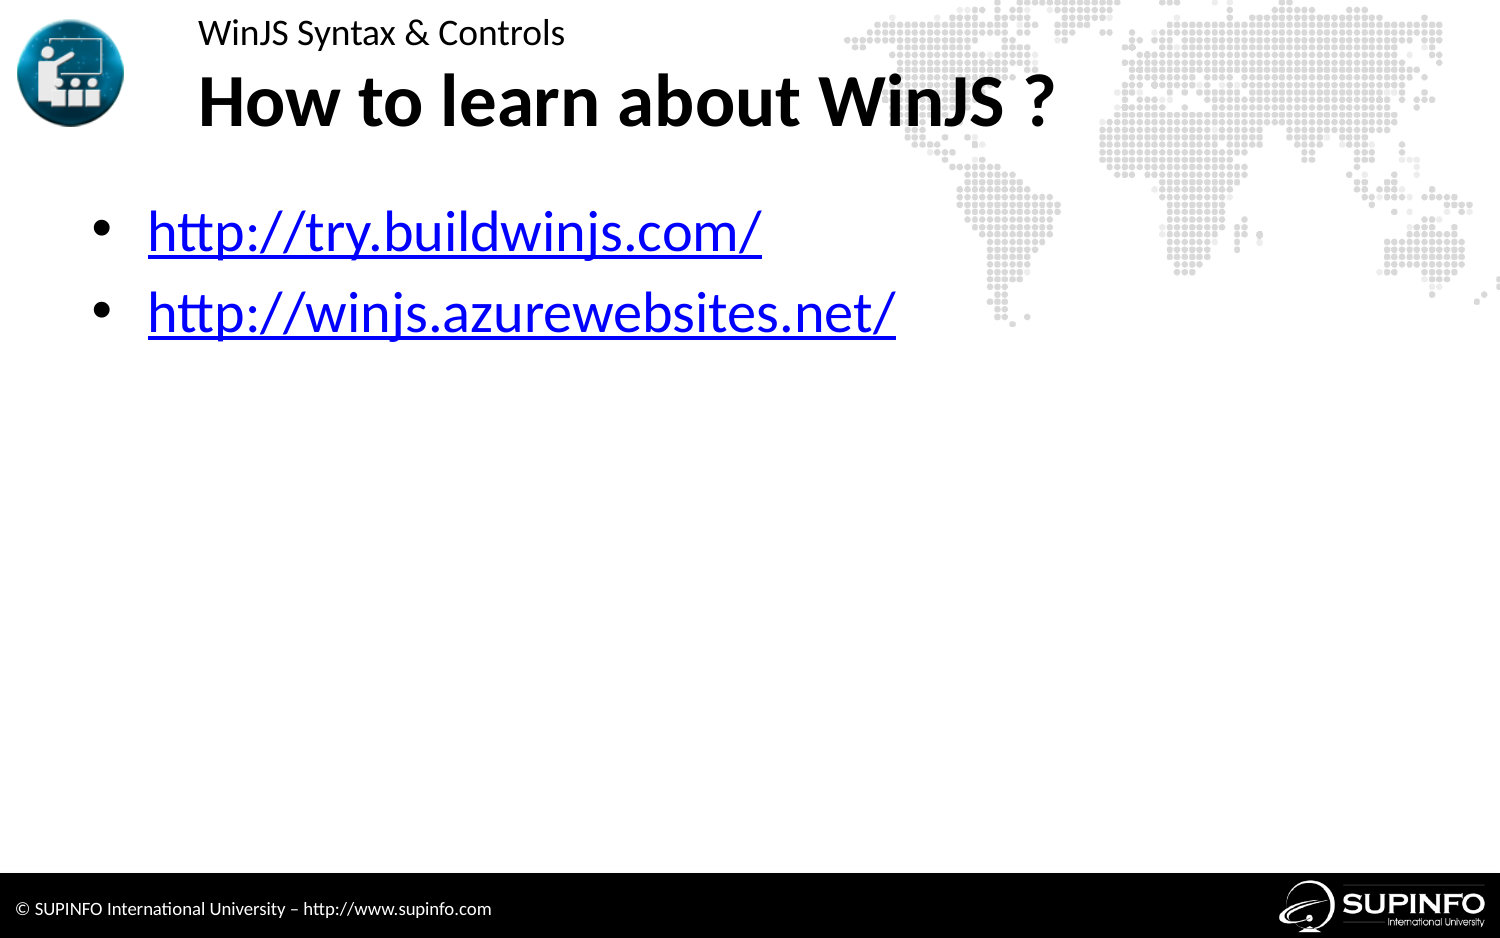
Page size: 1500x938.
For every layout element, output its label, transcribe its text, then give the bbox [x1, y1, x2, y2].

list http://try.buildwinjs.com/ http://winjs.azurewebsites.net/ [76, 185, 1436, 880]
list WinJS Syntax & Controls [183, 0, 1459, 56]
text_box [419, 28, 450, 90]
picture [844, 0, 1500, 327]
picture [17, 19, 125, 127]
picture [39, 46, 101, 107]
title How to learn about WinJS ? [183, 56, 1459, 138]
picture [49, 37, 102, 75]
picture [1269, 870, 1494, 938]
